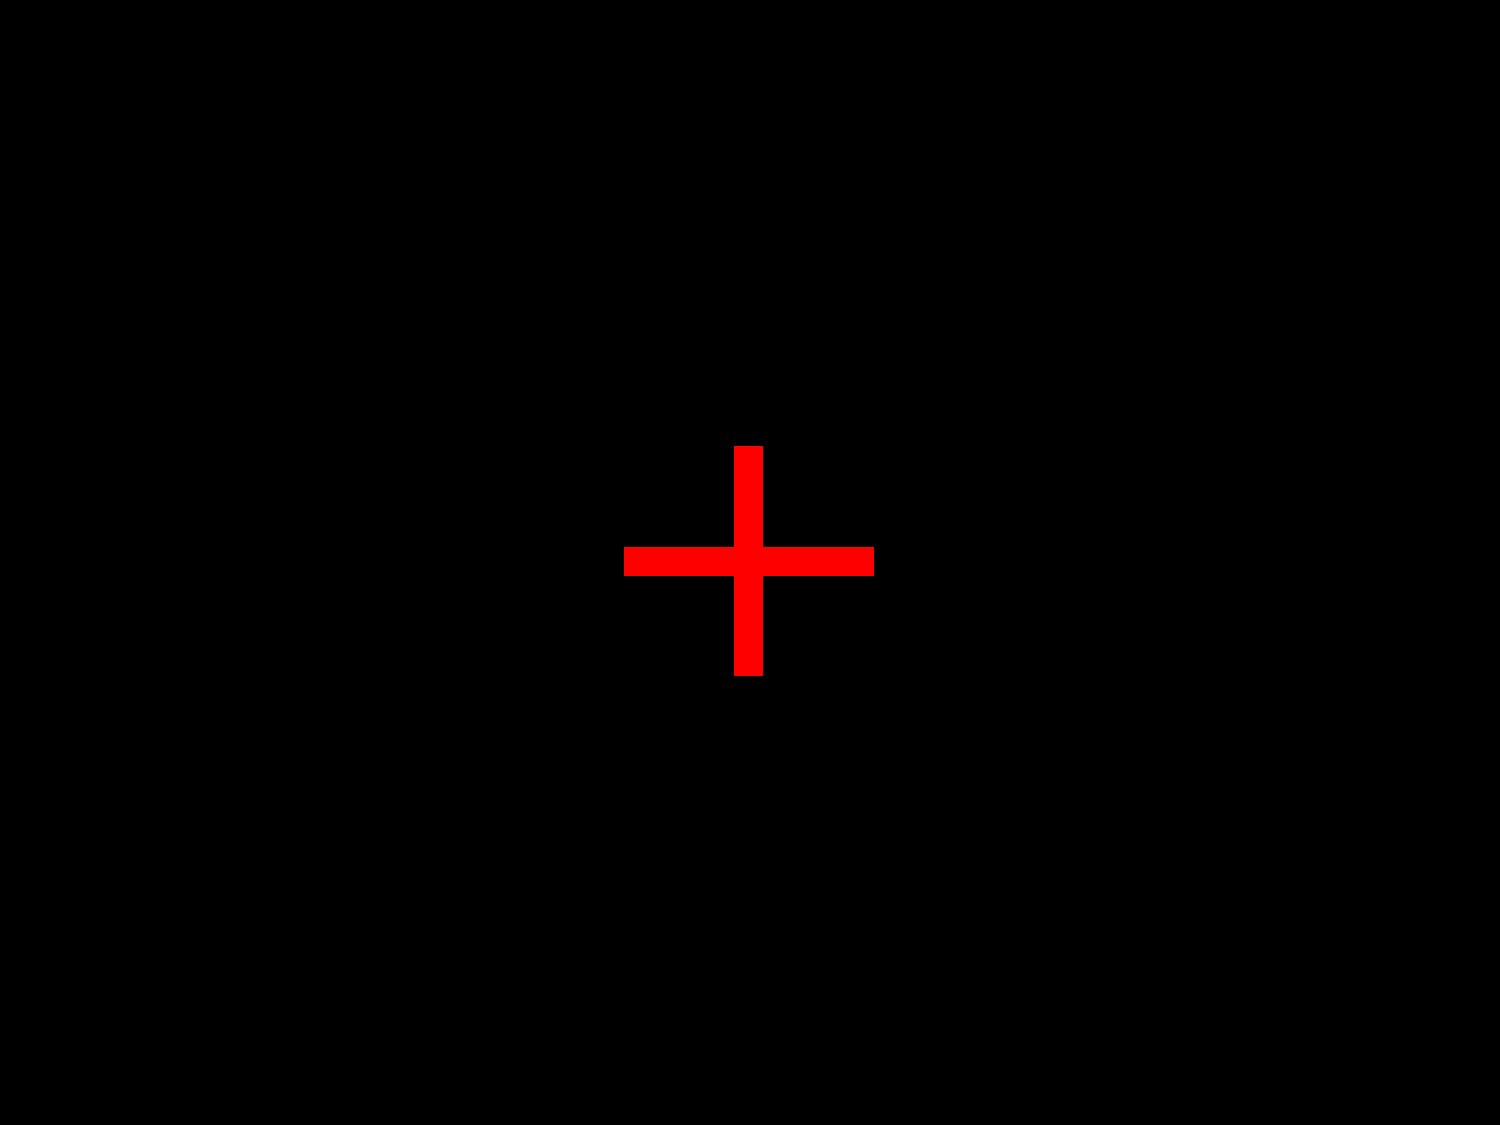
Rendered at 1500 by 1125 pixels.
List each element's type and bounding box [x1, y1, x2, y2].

text_box [622, 445, 875, 678]
